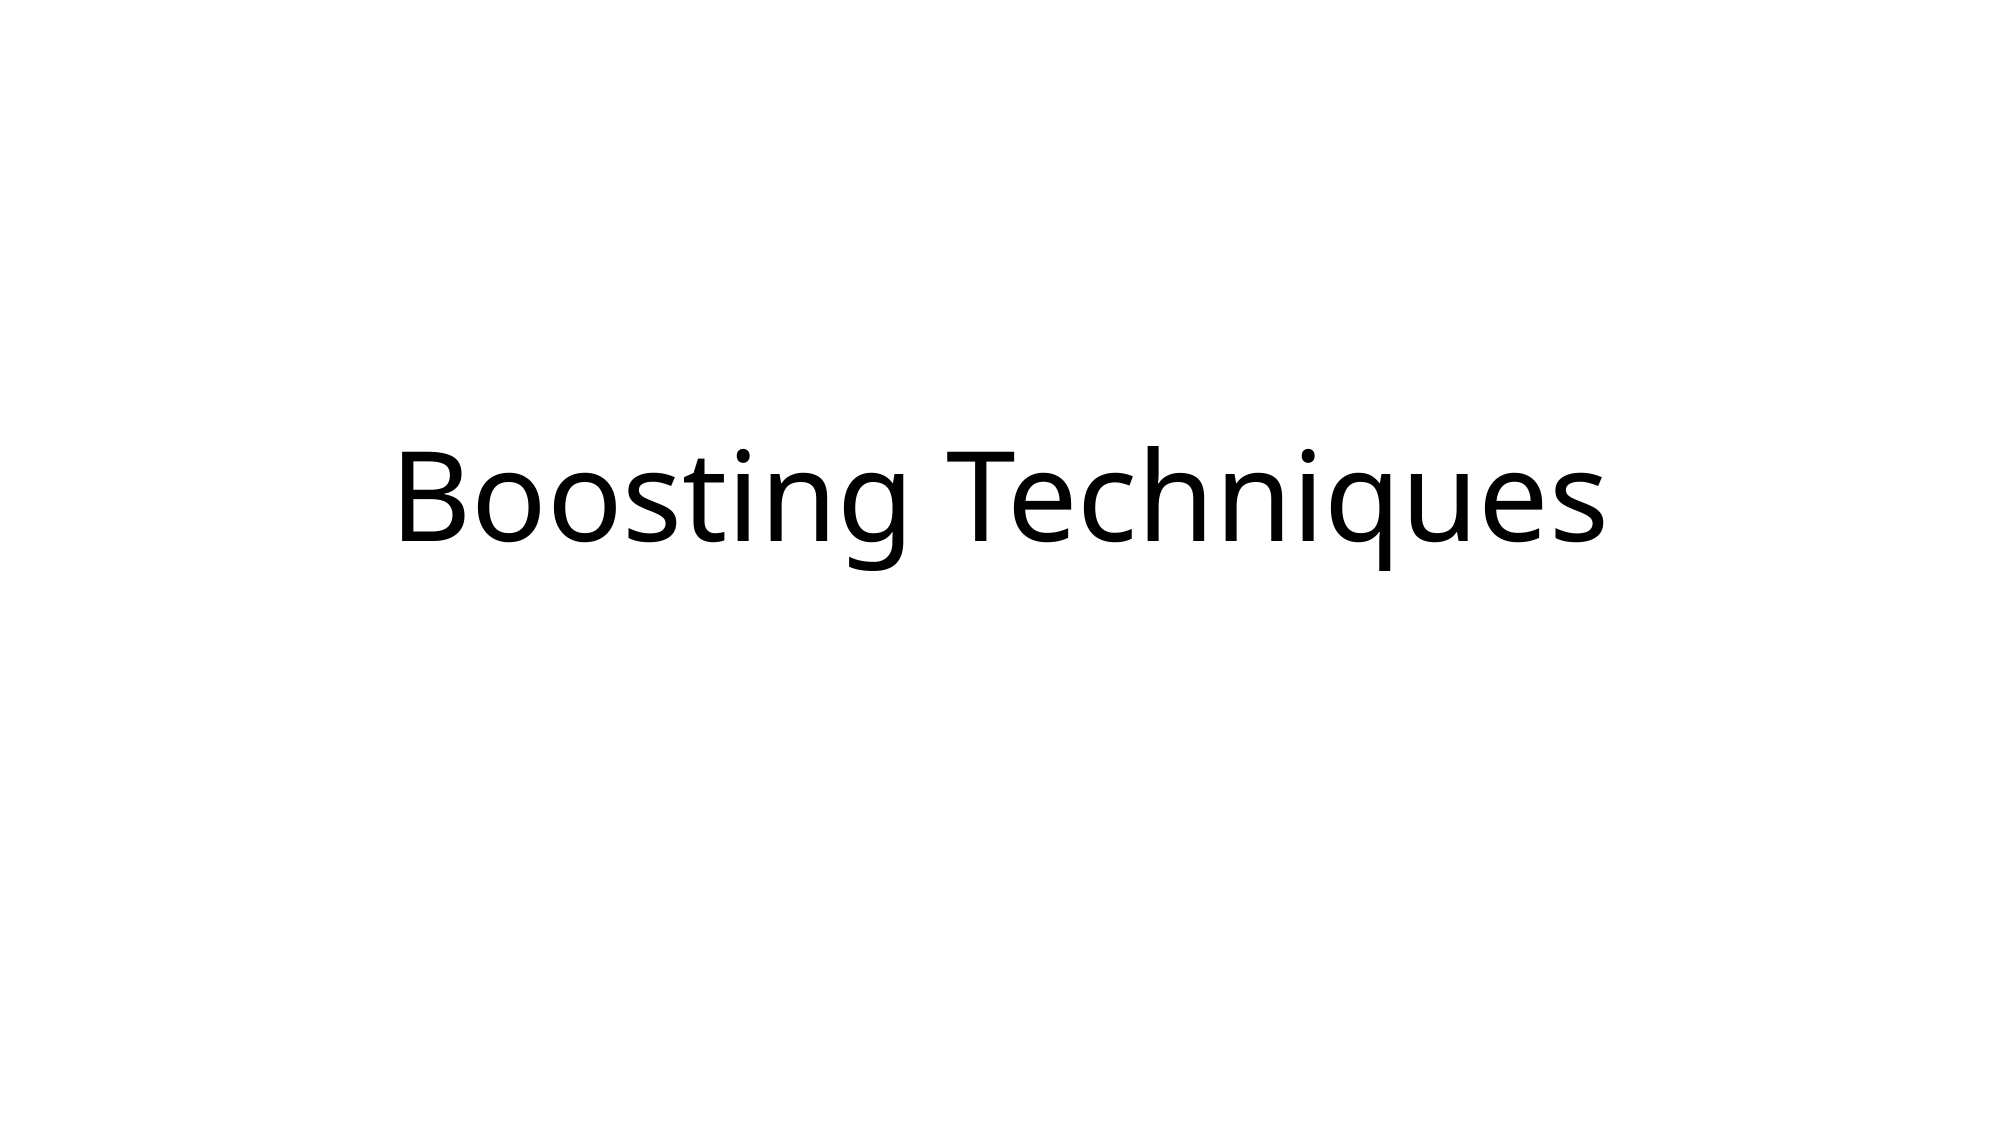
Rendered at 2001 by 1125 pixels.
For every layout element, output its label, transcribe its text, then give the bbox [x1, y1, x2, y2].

title Boosting Techniques [249, 184, 1750, 576]
